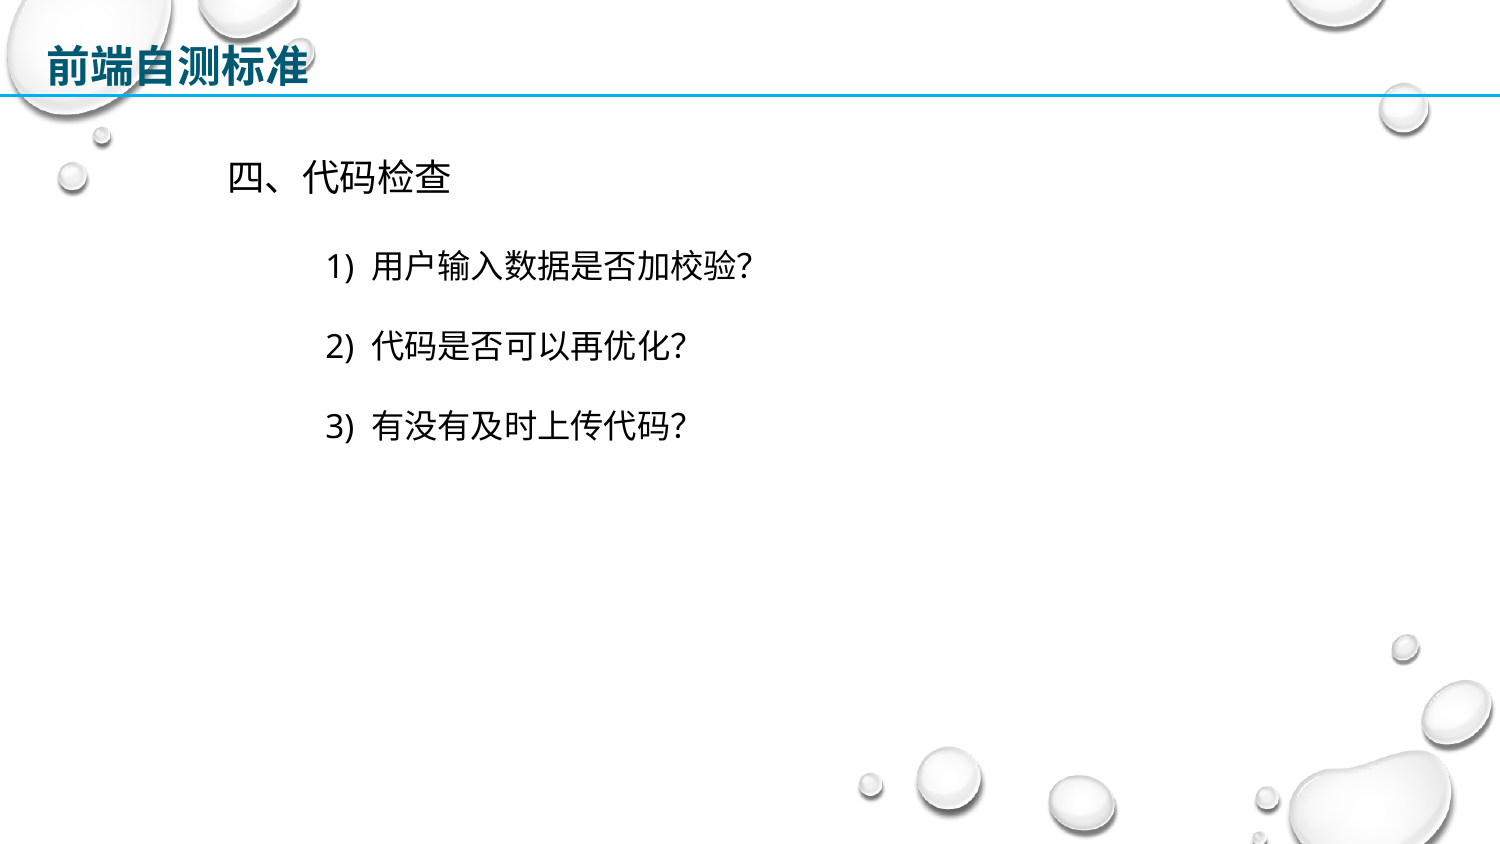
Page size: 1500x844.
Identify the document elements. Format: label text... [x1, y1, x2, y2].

text_box 前端自测标准 [31, 31, 538, 94]
picture [0, 98, 1500, 844]
text_box 四、代码检查 [212, 146, 1157, 206]
picture [0, 0, 1500, 93]
text_box 1) 用户输入数据是否加校验？ 2) 代码是否可以再优化？ 3) 有没有及时上传代码？ [310, 237, 1341, 493]
